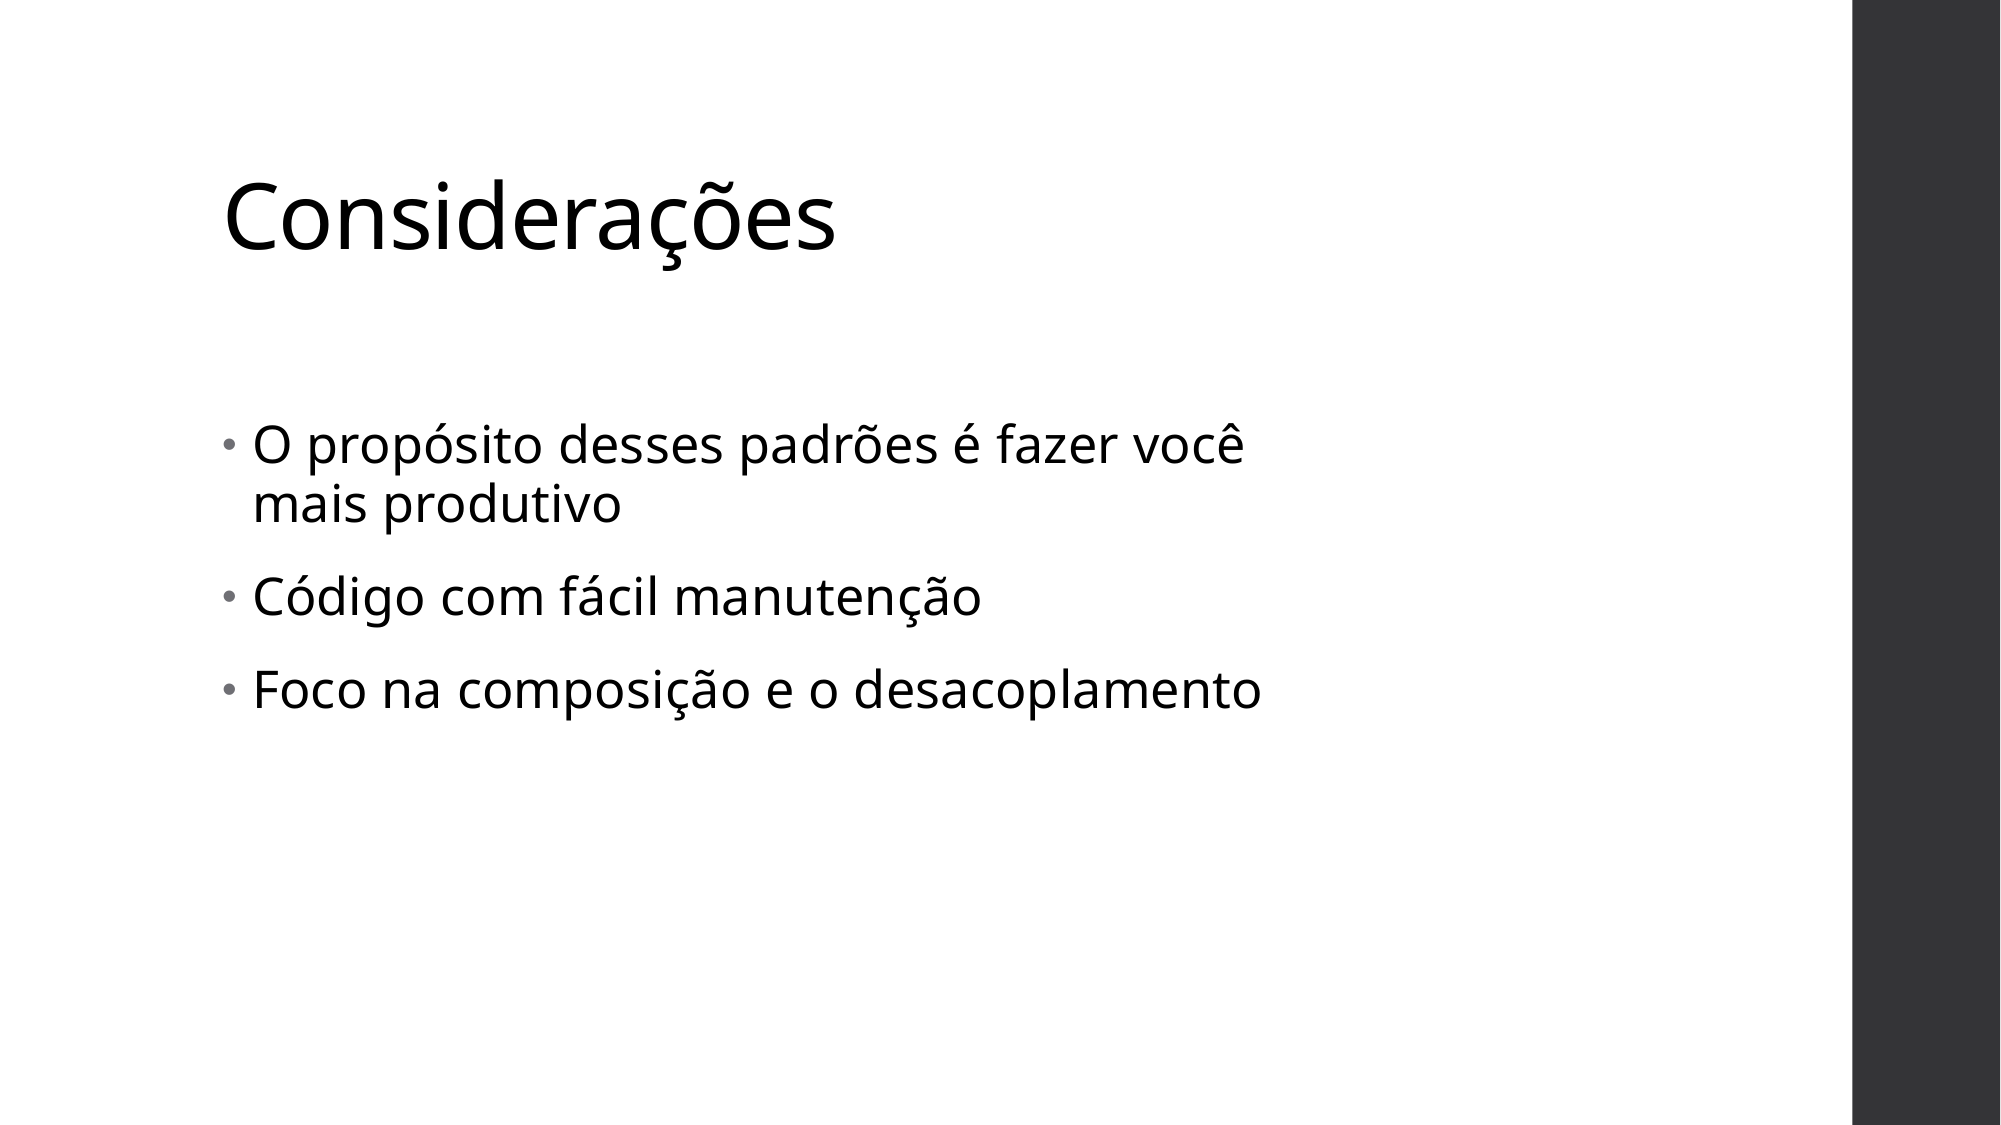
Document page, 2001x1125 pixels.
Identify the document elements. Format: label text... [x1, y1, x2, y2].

list O propósito desses padrões é fazer você mais produtivo Código com fácil manutenção Foco na composição e o desacoplamento [206, 299, 1617, 1014]
title Considerações [206, 60, 1797, 278]
